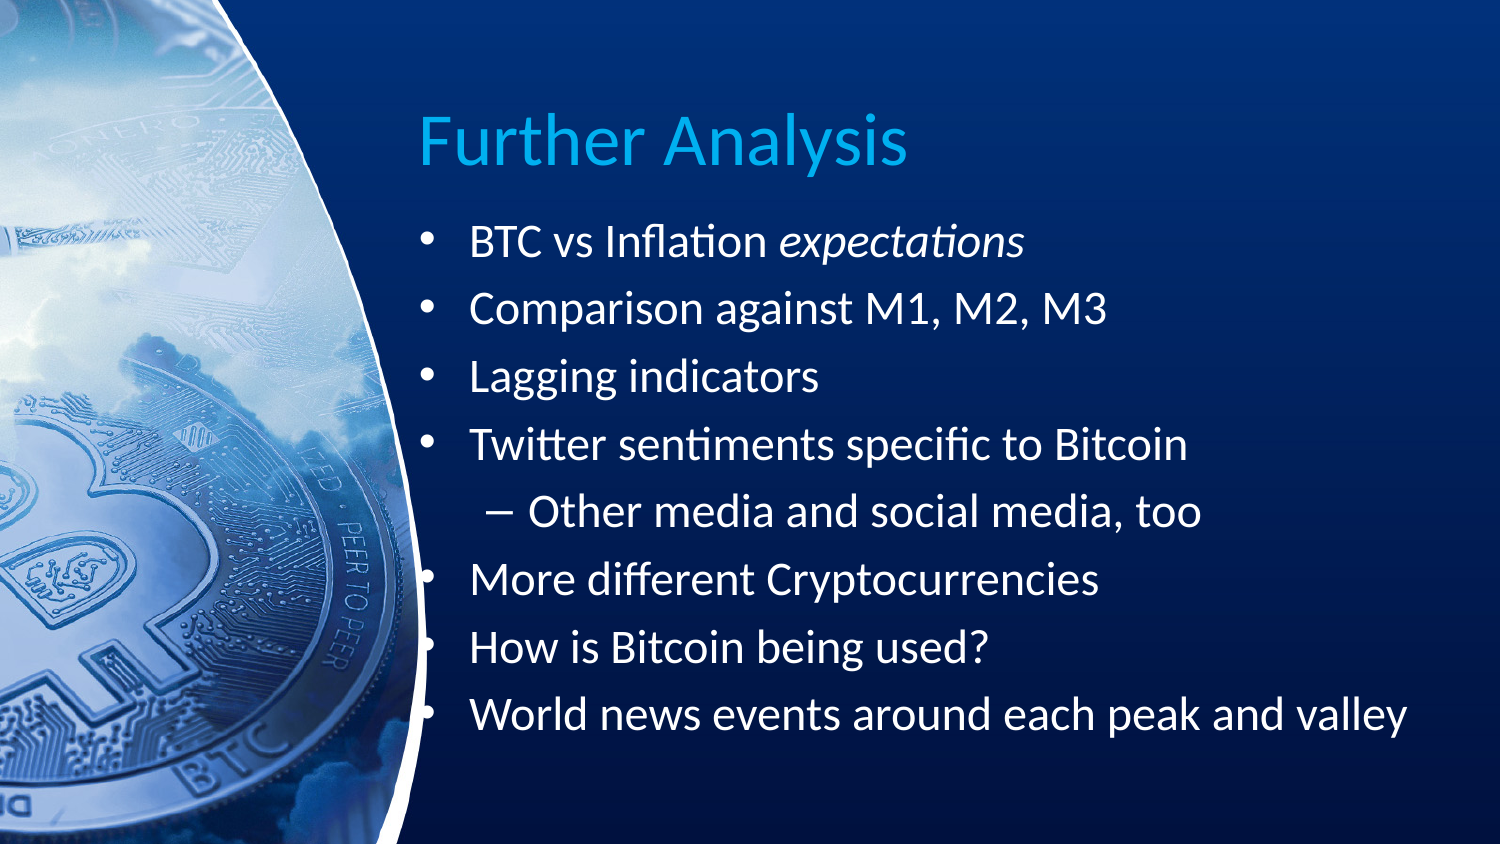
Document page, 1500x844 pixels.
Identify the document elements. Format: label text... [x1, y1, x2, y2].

list BTC vs Inflation expectations Comparison against M1, M2, M3 Lagging indicators Twitter sentiments specific to Bitcoin Other media and social media, too More different Cryptocurrencies How is Bitcoin being used? World news events around each peak and valley [403, 201, 1435, 778]
picture [0, 0, 1500, 844]
title Further Analysis [403, 76, 1435, 196]
